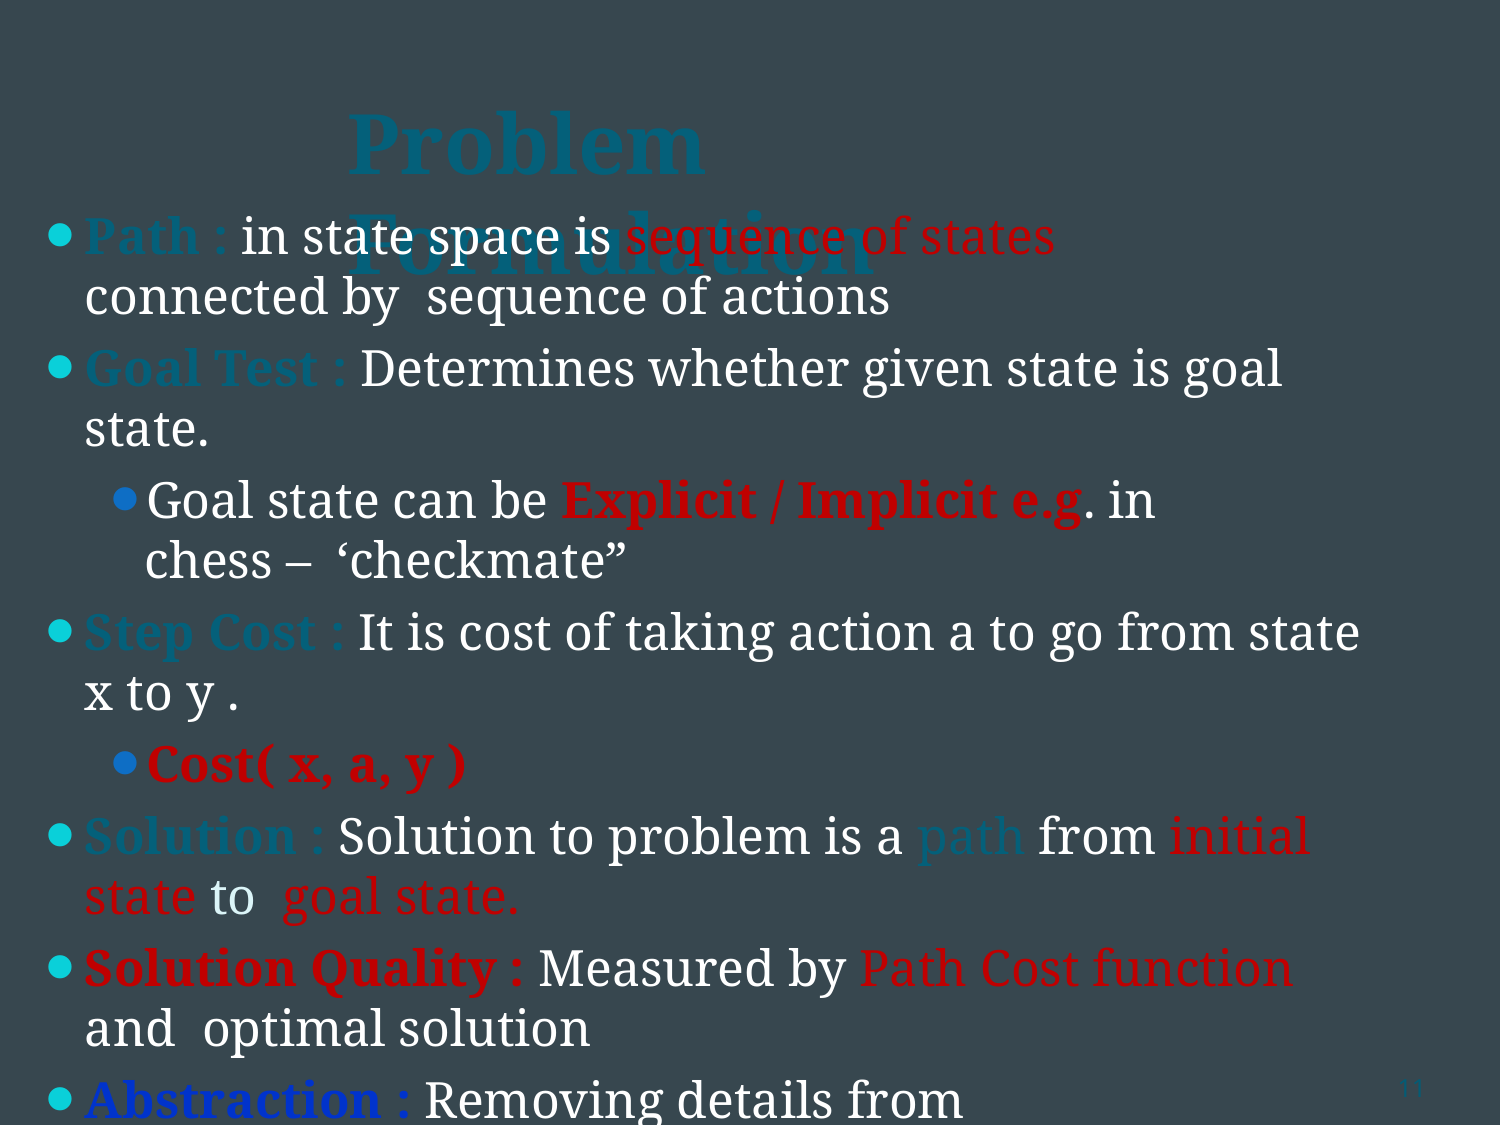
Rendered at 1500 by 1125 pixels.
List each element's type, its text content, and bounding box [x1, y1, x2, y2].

text_box Path : in state space is sequence of states connected by sequence of actions Goal Test : Determines whether given state is goal state. Goal state can be Explicit / Implicit e.g. in chess – ‘checkmate” Step Cost : It is cost of taking action a to go from state x to y . Cost( x, a, y ) Solution : Solution to problem is a path from initial state to goal state. Solution Quality : Measured by Path Cost function and optimal solution Abstraction : Removing details from representation e.g. weather condition, rains, etc. [37, 202, 1396, 1125]
title Problem Formulation [345, 89, 1167, 202]
text_box 11 [1395, 1070, 1428, 1103]
